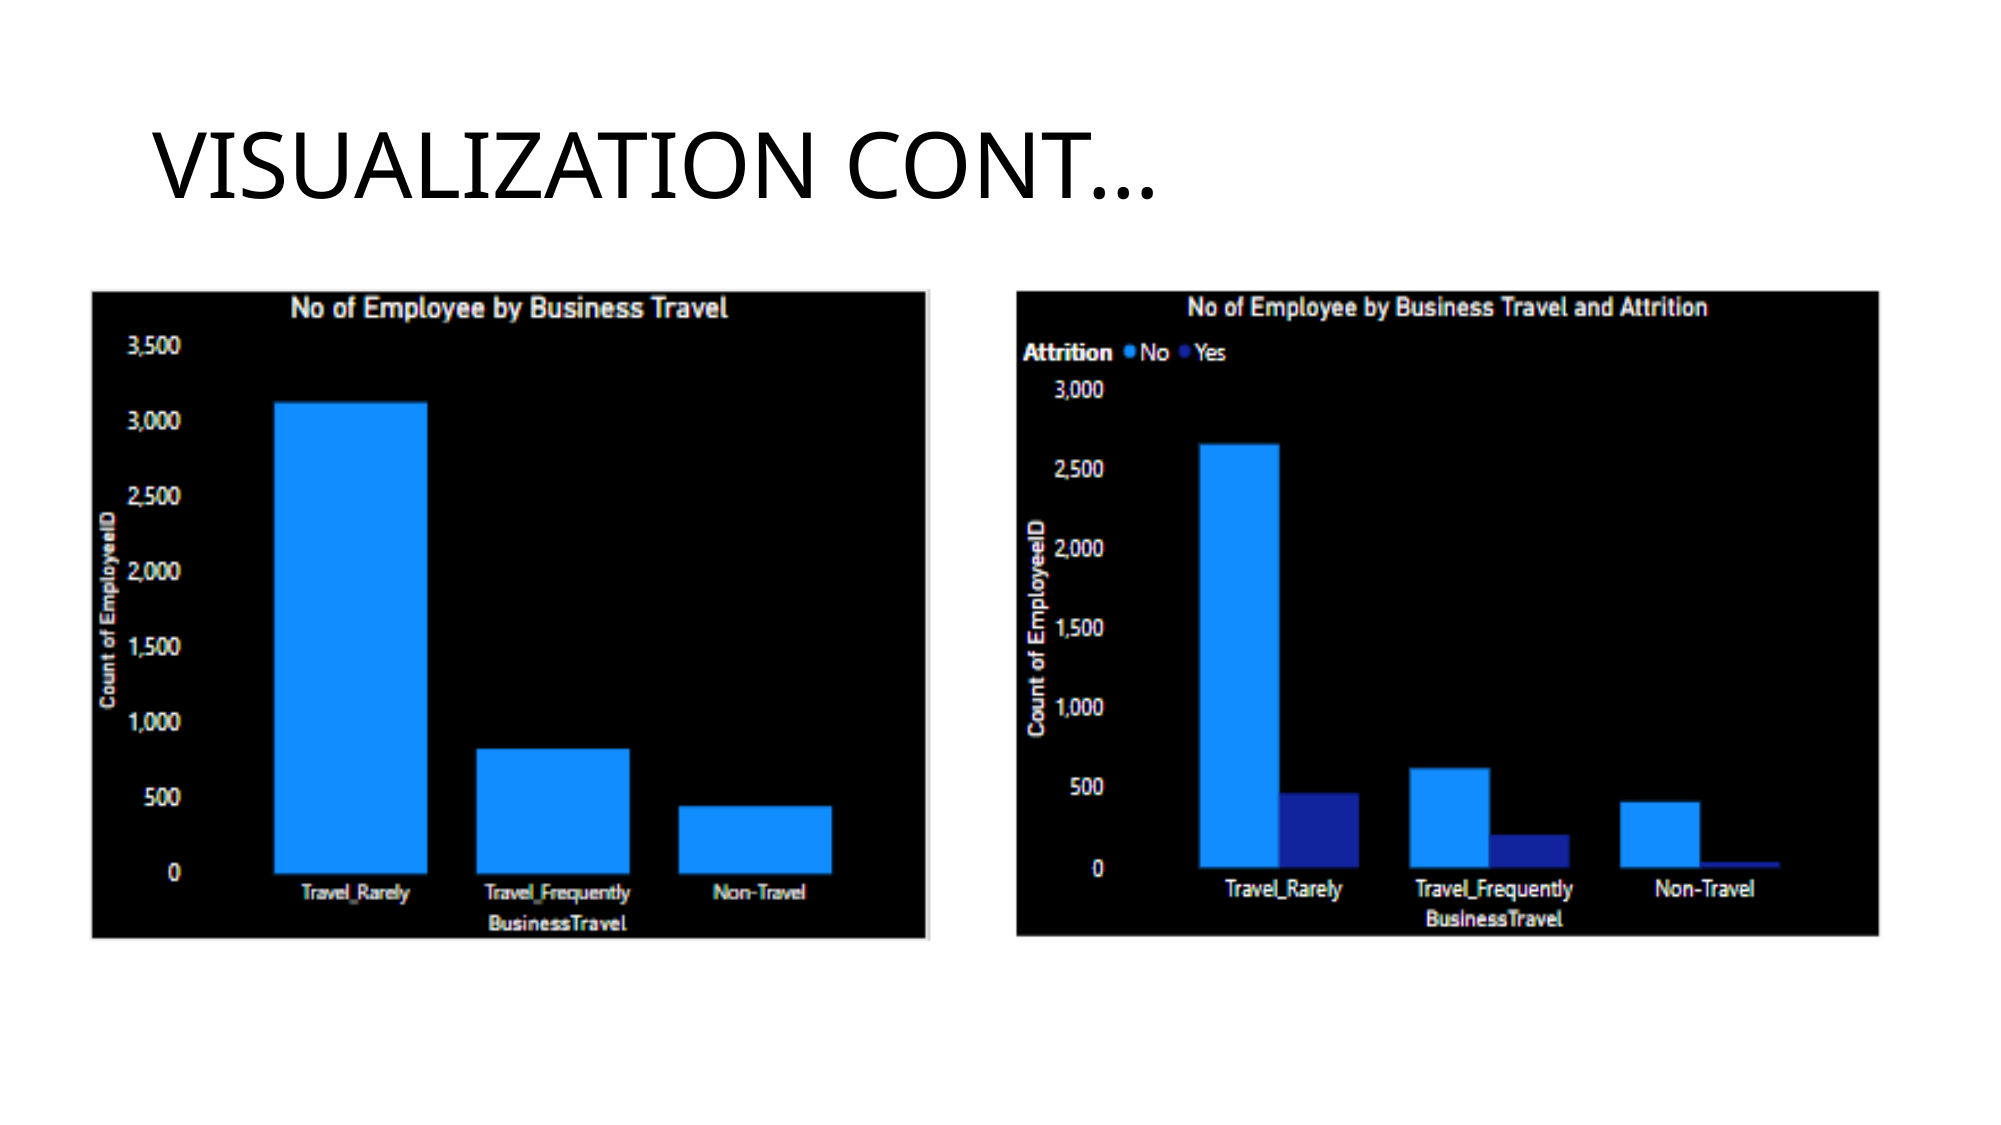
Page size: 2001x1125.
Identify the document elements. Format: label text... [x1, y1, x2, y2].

picture [999, 276, 1894, 953]
title VISUALIZATION CONT… [137, 59, 1863, 278]
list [82, 276, 936, 953]
